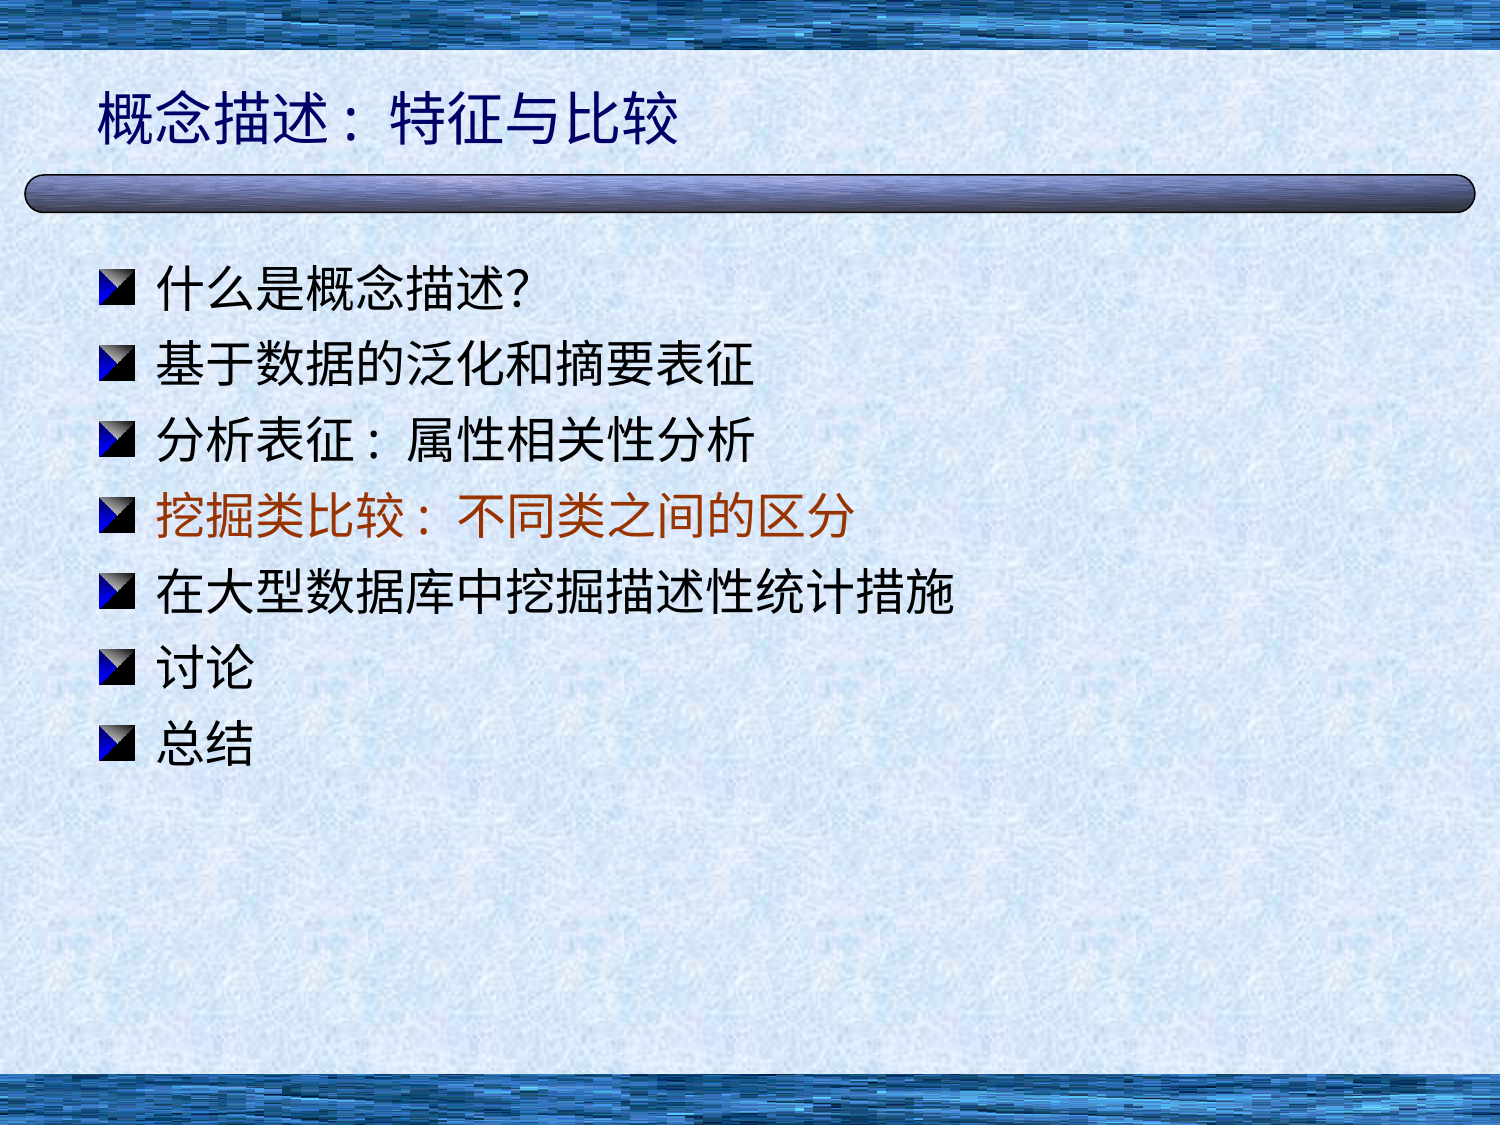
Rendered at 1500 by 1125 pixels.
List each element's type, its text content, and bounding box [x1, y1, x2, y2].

list 什么是概念描述？ 基于数据的泛化和摘要表征 分析表征: 属性相关性分析 挖掘类比较: 不同类之间的区分 在大型数据库中挖掘描述性统计措施 讨论 总结 [84, 243, 1460, 1006]
title 概念描述: 特征与比较 [81, 29, 1373, 205]
picture [0, 0, 1500, 1125]
